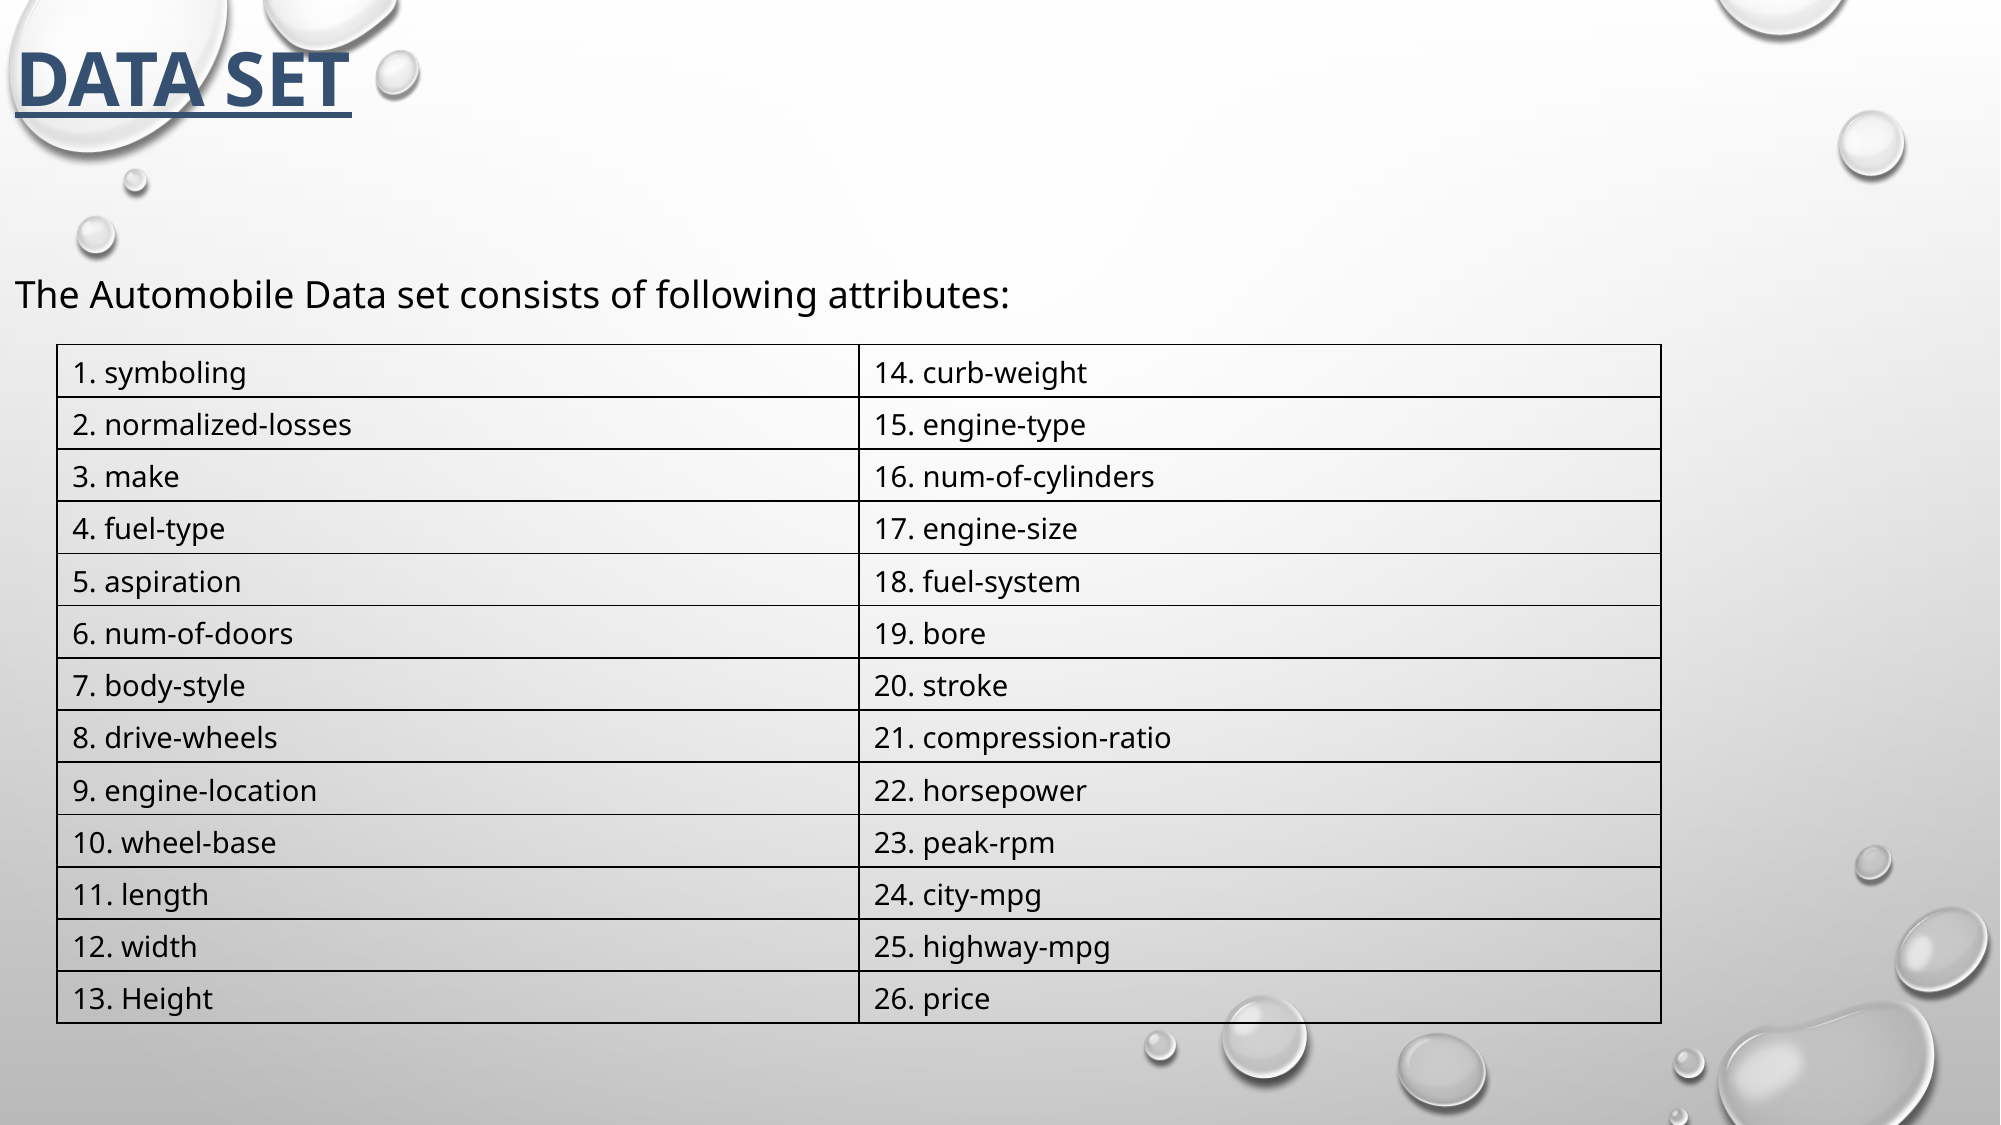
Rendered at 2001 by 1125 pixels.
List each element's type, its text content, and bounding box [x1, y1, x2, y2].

table_cell 3. make [58, 450, 858, 500]
table_header 1. symboling [58, 345, 858, 396]
table_cell 2. normalized-losses [58, 398, 858, 448]
table_cell 22. horsepower [860, 763, 1660, 814]
table_cell 15. engine-type [860, 398, 1660, 448]
table_cell 12. width [58, 920, 858, 970]
table_header 14. curb-weight [860, 345, 1660, 396]
picture [0, 0, 2000, 1125]
table_cell 24. city-mpg [860, 868, 1660, 918]
table_cell 9. engine-location [58, 763, 858, 814]
table_cell 18. fuel-system [860, 554, 1660, 605]
table_cell 26. price [860, 972, 1660, 1022]
table_cell 23. peak-rpm [860, 815, 1660, 866]
text_box The Automobile Data set consists of following attributes: [0, 263, 1886, 324]
table_cell 16. num-of-cylinders [860, 450, 1660, 500]
table_cell 19. bore [860, 606, 1660, 657]
table_cell 8. drive-wheels [58, 711, 858, 761]
table_cell 7. body-style [58, 659, 858, 709]
table_cell 25. highway-mpg [860, 920, 1660, 970]
table_cell 11. length [58, 868, 858, 918]
table_cell 10. wheel-base [58, 815, 858, 866]
table_cell 4. fuel-type [58, 502, 858, 553]
table_cell 17. engine-size [860, 502, 1660, 553]
table_cell 6. num-of-doors [58, 606, 858, 657]
table_cell 20. stroke [860, 659, 1660, 709]
title Data set [0, 0, 1701, 165]
table_cell 5. aspiration [58, 554, 858, 605]
table_cell 13. Height [58, 972, 858, 1022]
table_cell 21. compression-ratio [860, 711, 1660, 761]
